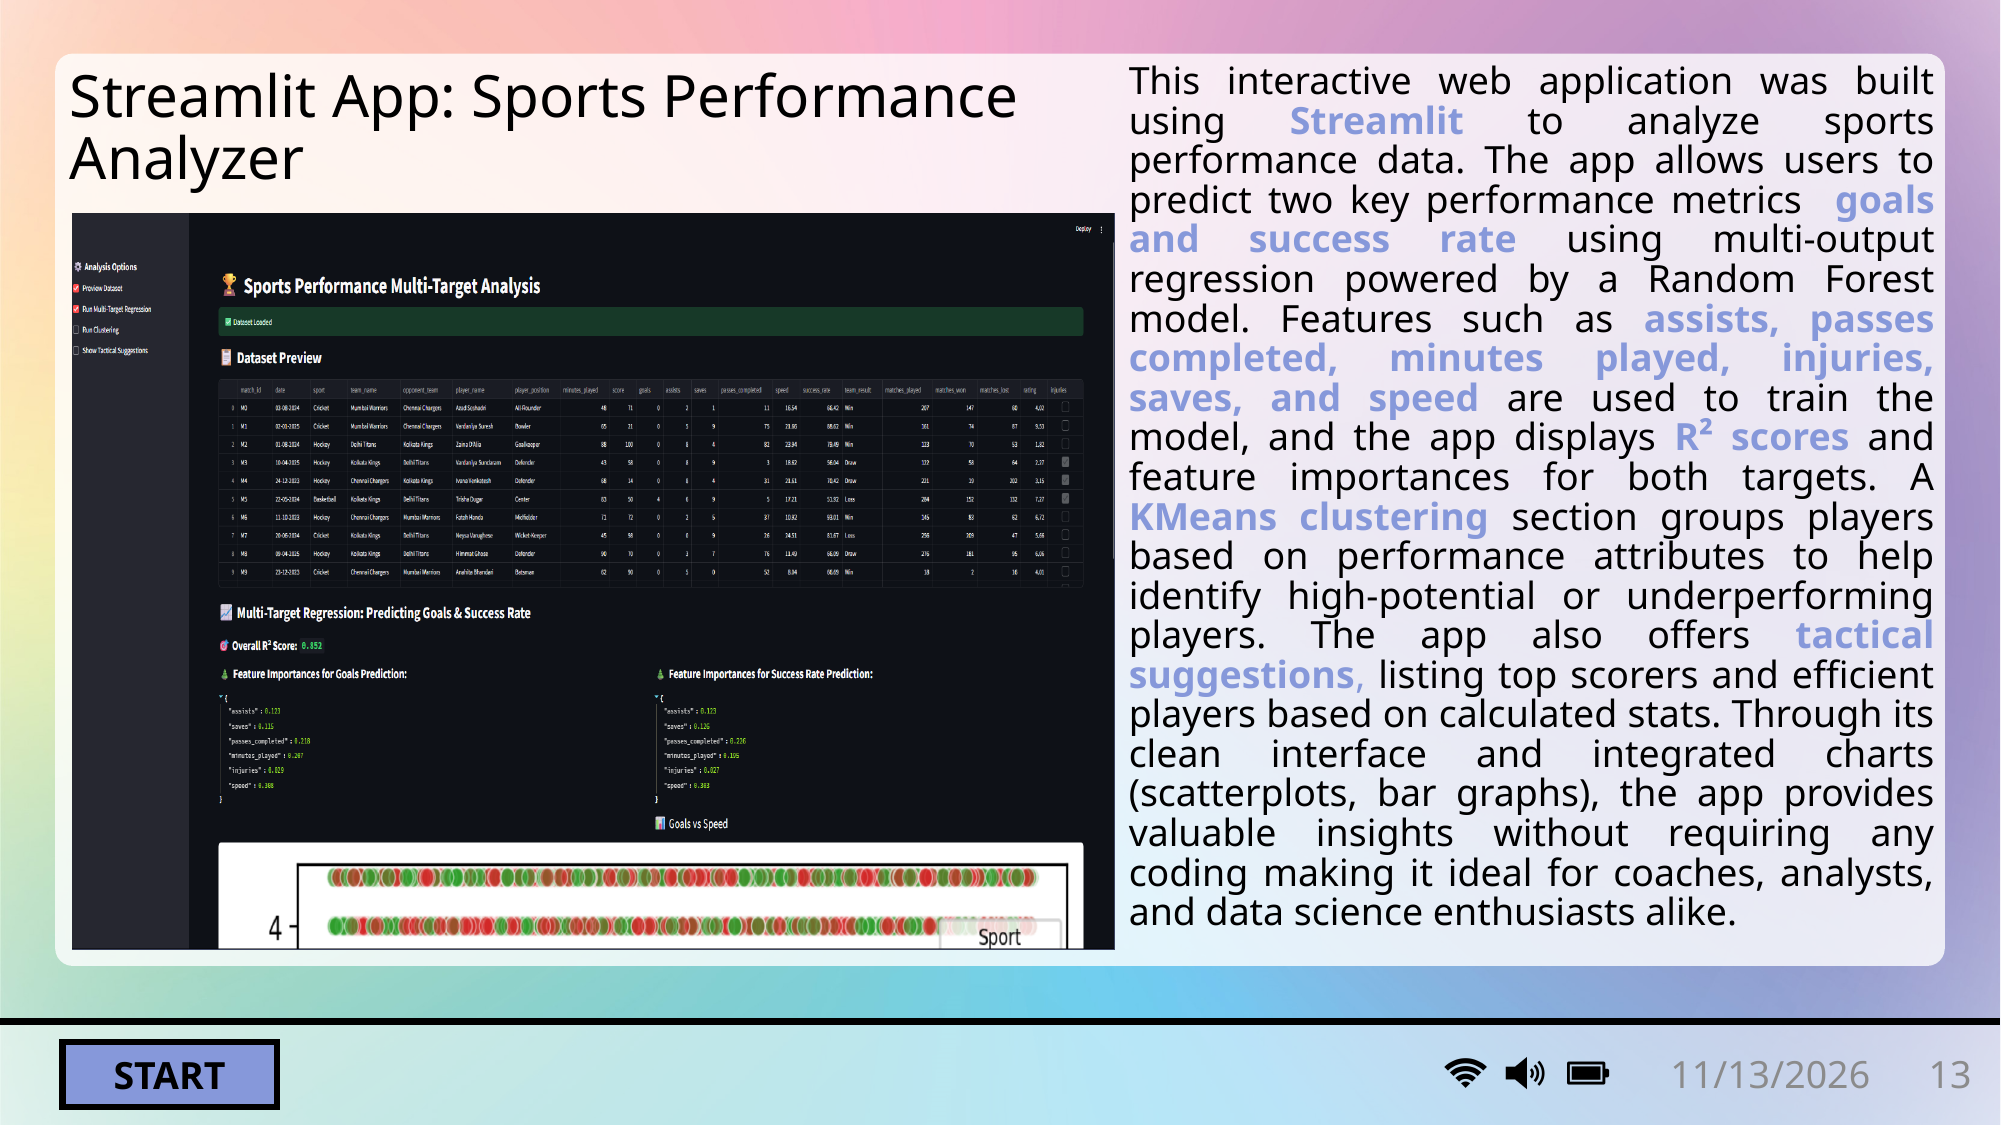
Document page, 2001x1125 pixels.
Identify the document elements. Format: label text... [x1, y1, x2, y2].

title Streamlit App: Sports Performance Analyzer [54, 44, 1169, 193]
picture [1565, 1050, 1611, 1096]
picture [1442, 1050, 1488, 1096]
picture [1504, 1050, 1550, 1096]
list This interactive web application was built using Streamlit to analyze sports performance data. The app allows users to predict two key performance metrics goals and success rate using multi-output regression powered by a Random Forest model. Features such as assists, passes completed, minutes played, injuries, saves, and speed are used to train the model, and the app displays R² scores and feature importances for both targets. A KMeans clustering section groups players based on performance attributes to help identify high-potential or underperforming players. The app also offers tactical suggestions, listing top scorers and efficient players based on calculated stats. Through its clean interface and integrated charts (scatterplots, bar graphs), the app provides valuable insights without requiring any coding making it ideal for coaches, analysts, and data science enthusiasts alike. [1113, 55, 1950, 960]
picture [0, 0, 2001, 1125]
slide_number 13 [1898, 1021, 2000, 1125]
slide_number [1642, 1021, 1898, 1125]
